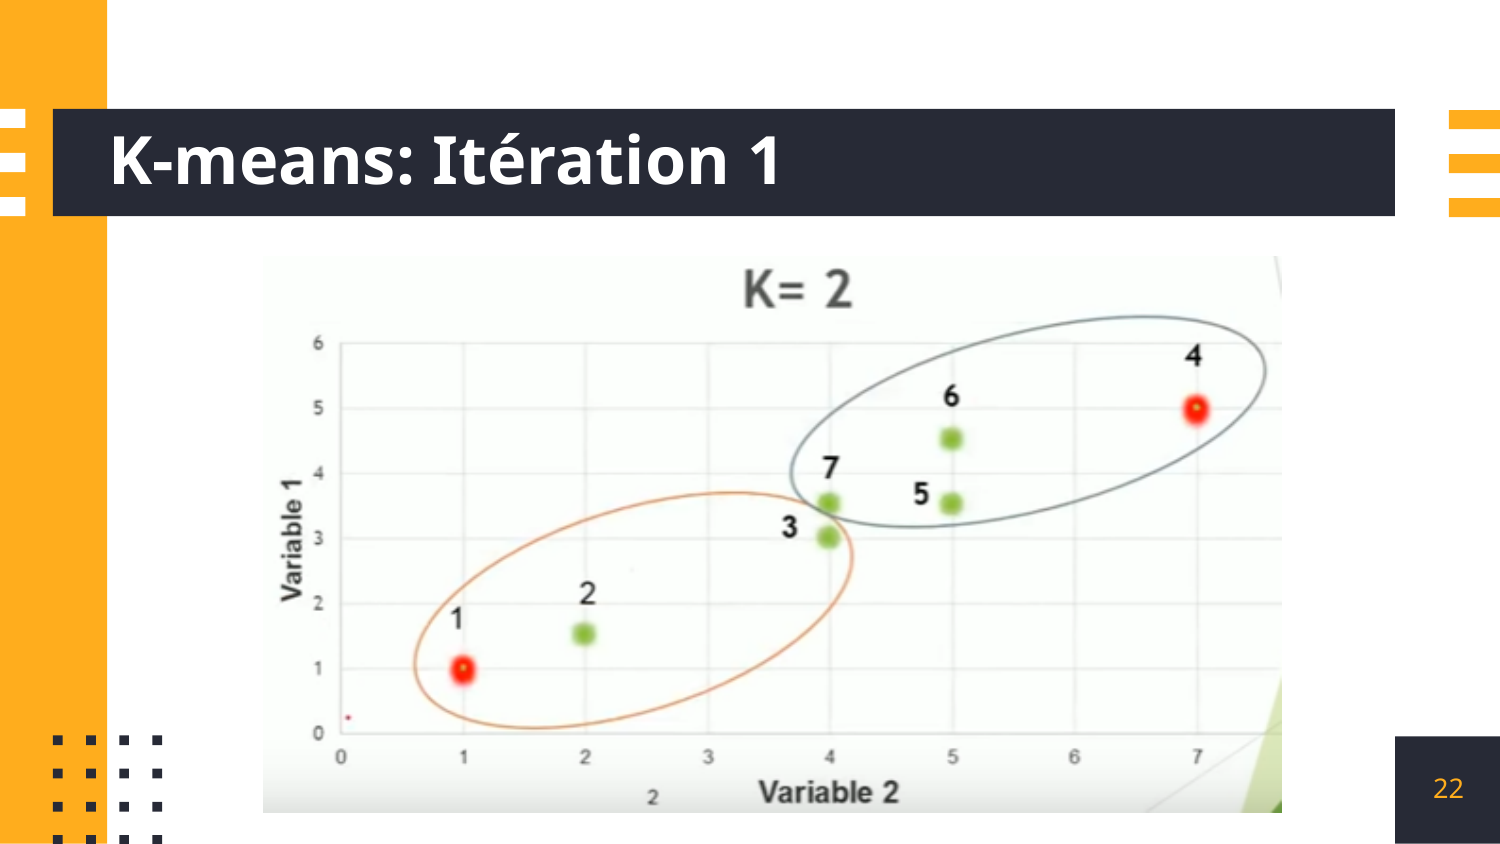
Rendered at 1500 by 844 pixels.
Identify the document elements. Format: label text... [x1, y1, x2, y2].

picture [263, 256, 1282, 813]
title K-means: Itération 1 [108, 108, 1396, 217]
slide_number 22 [1395, 736, 1500, 844]
